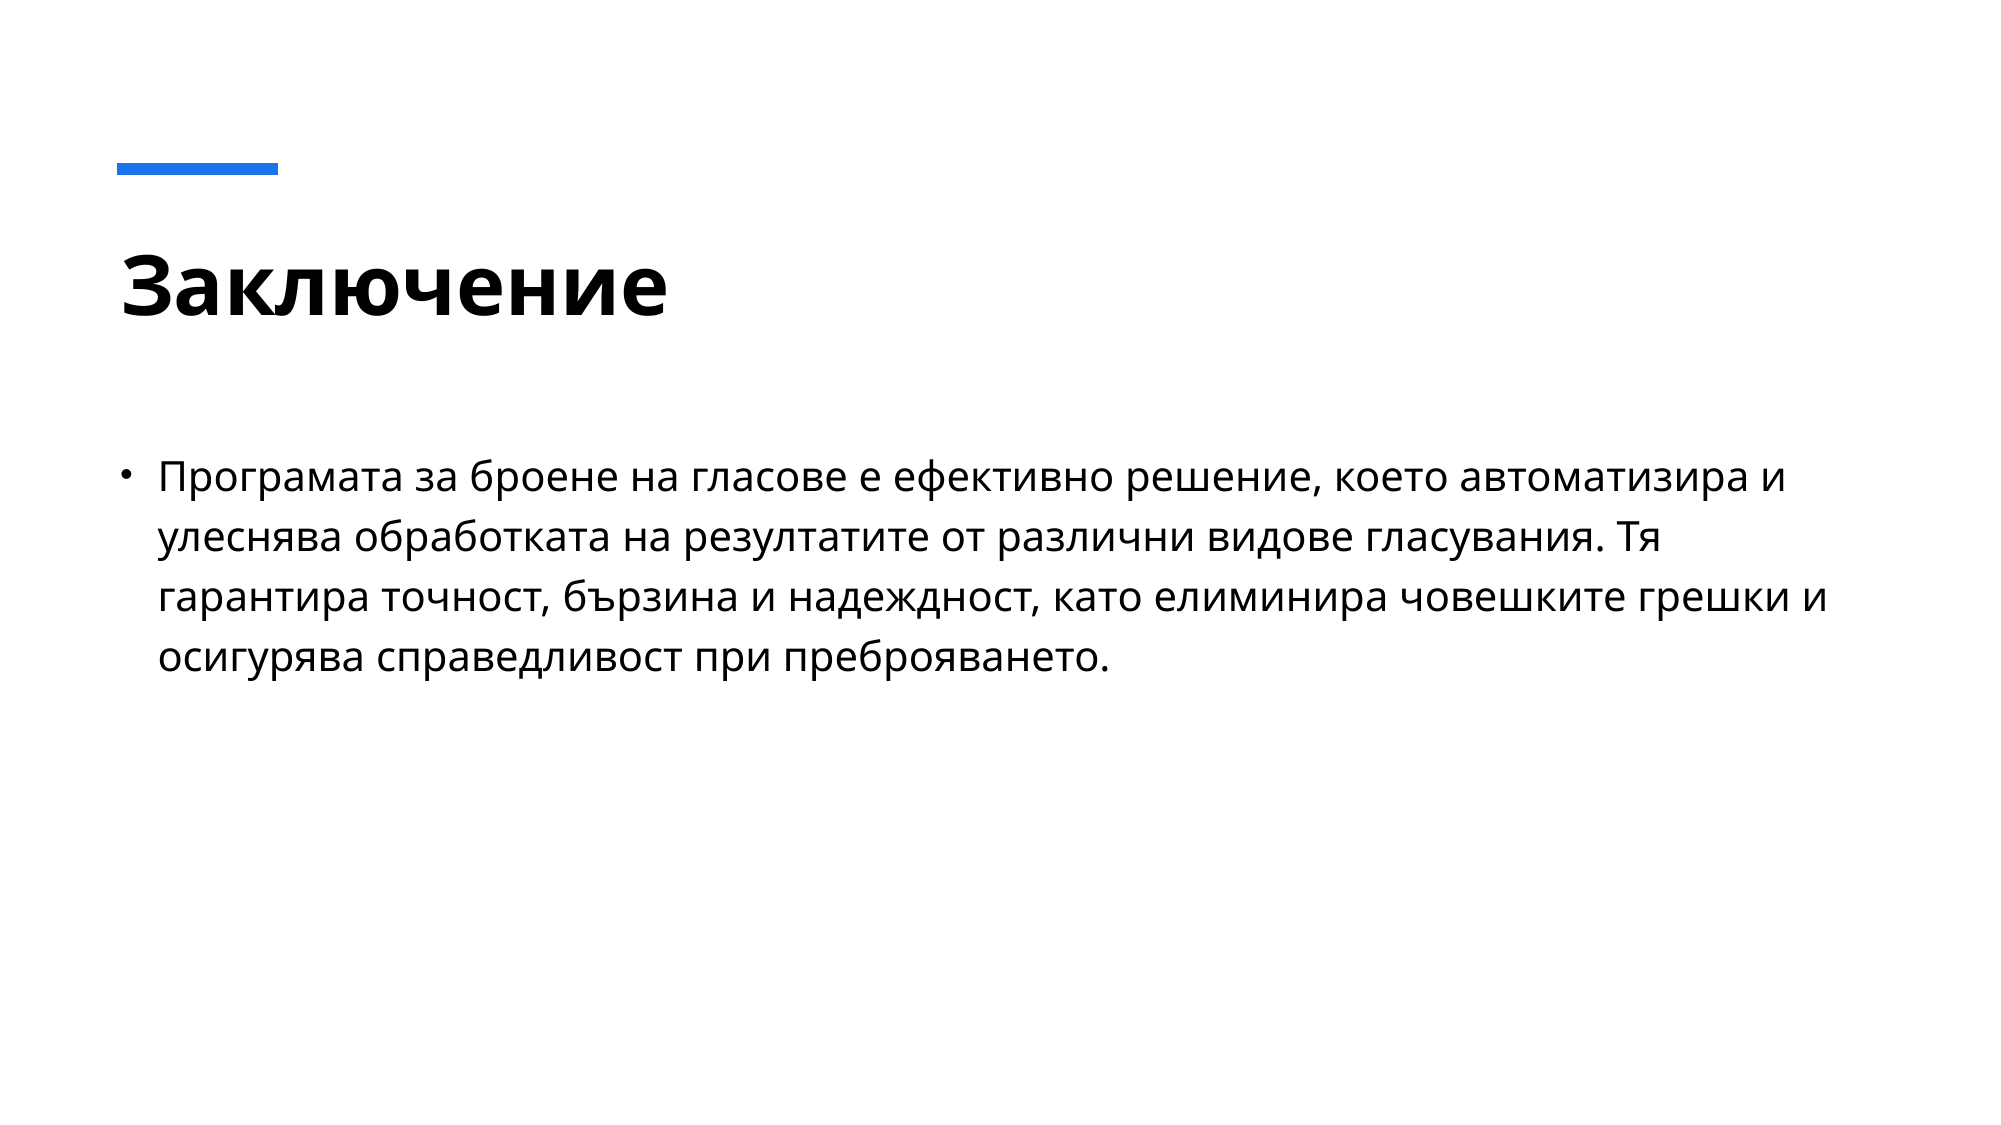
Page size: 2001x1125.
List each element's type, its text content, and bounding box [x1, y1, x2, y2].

list Програмата за броене на гласове е ефективно решение, което автоматизира и улеснява обработката на резултатите от различни видове гласувания. Тя гарантира точност, бързина и надеждност, като елиминира човешките грешки и осигурява справедливост при преброяването. [105, 431, 1892, 1017]
title Заключение [105, 224, 1892, 405]
